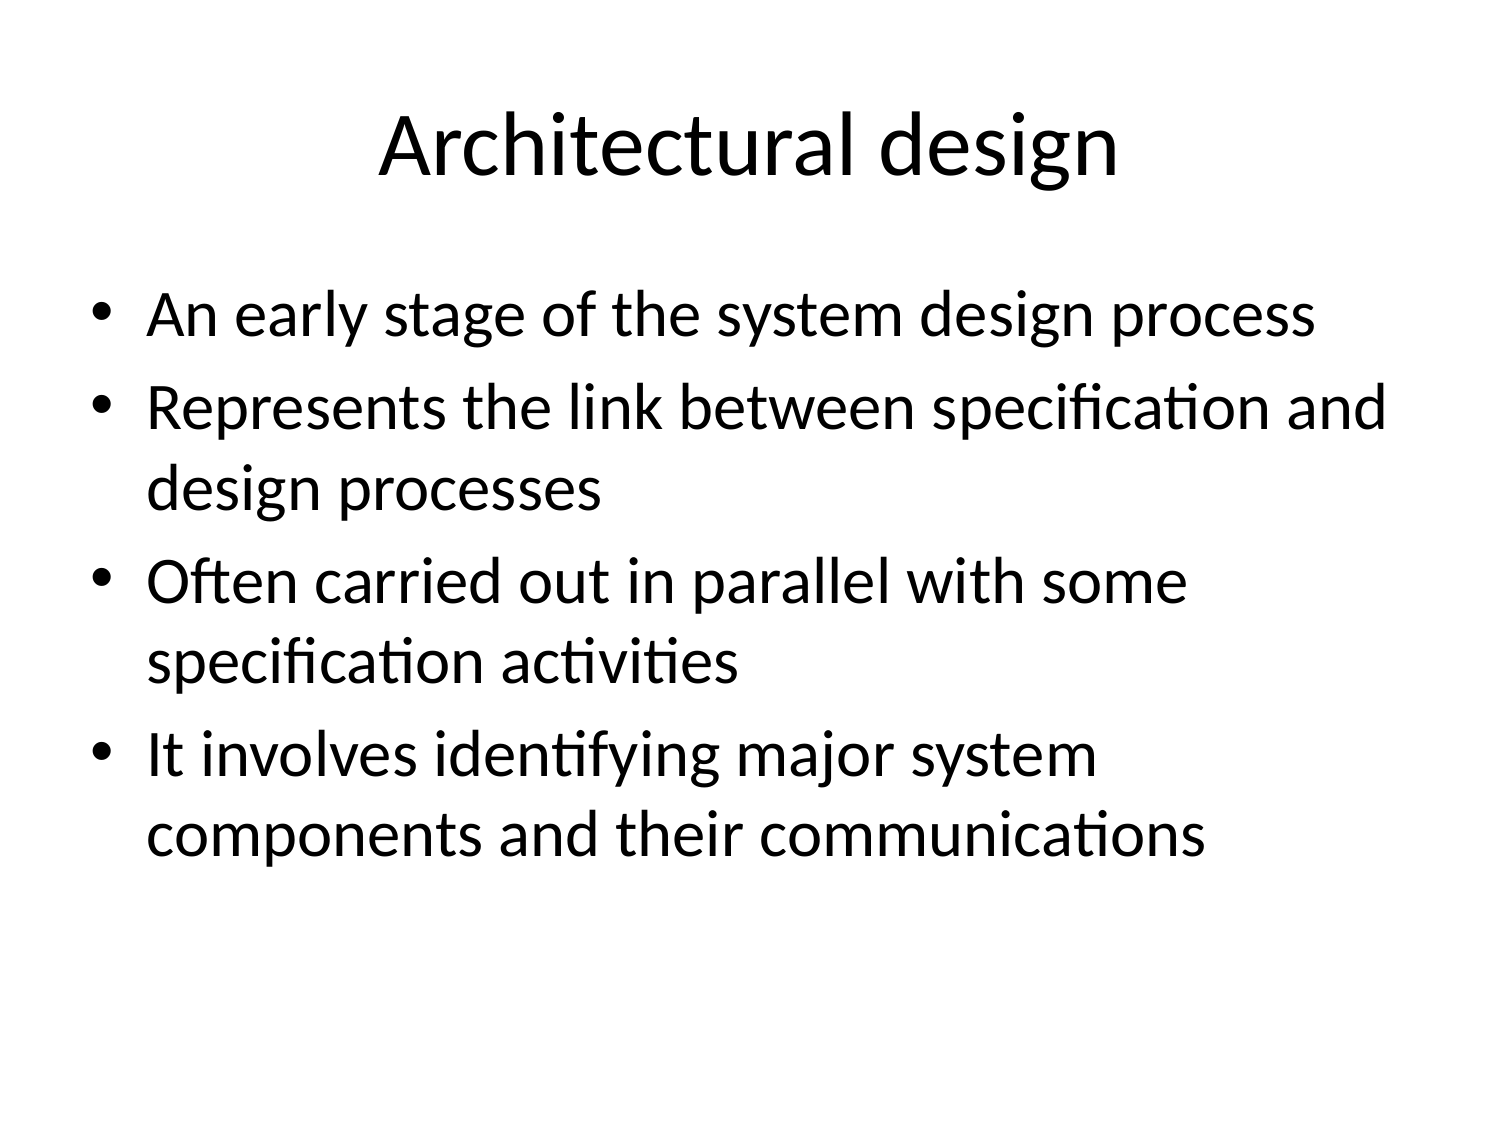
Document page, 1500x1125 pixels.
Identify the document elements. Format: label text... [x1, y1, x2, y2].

list An early stage of the system design process Represents the link between specification and design processes Often carried out in parallel with some specification activities It involves identifying major system components and their communications [75, 262, 1425, 1005]
title Architectural design [75, 45, 1425, 233]
